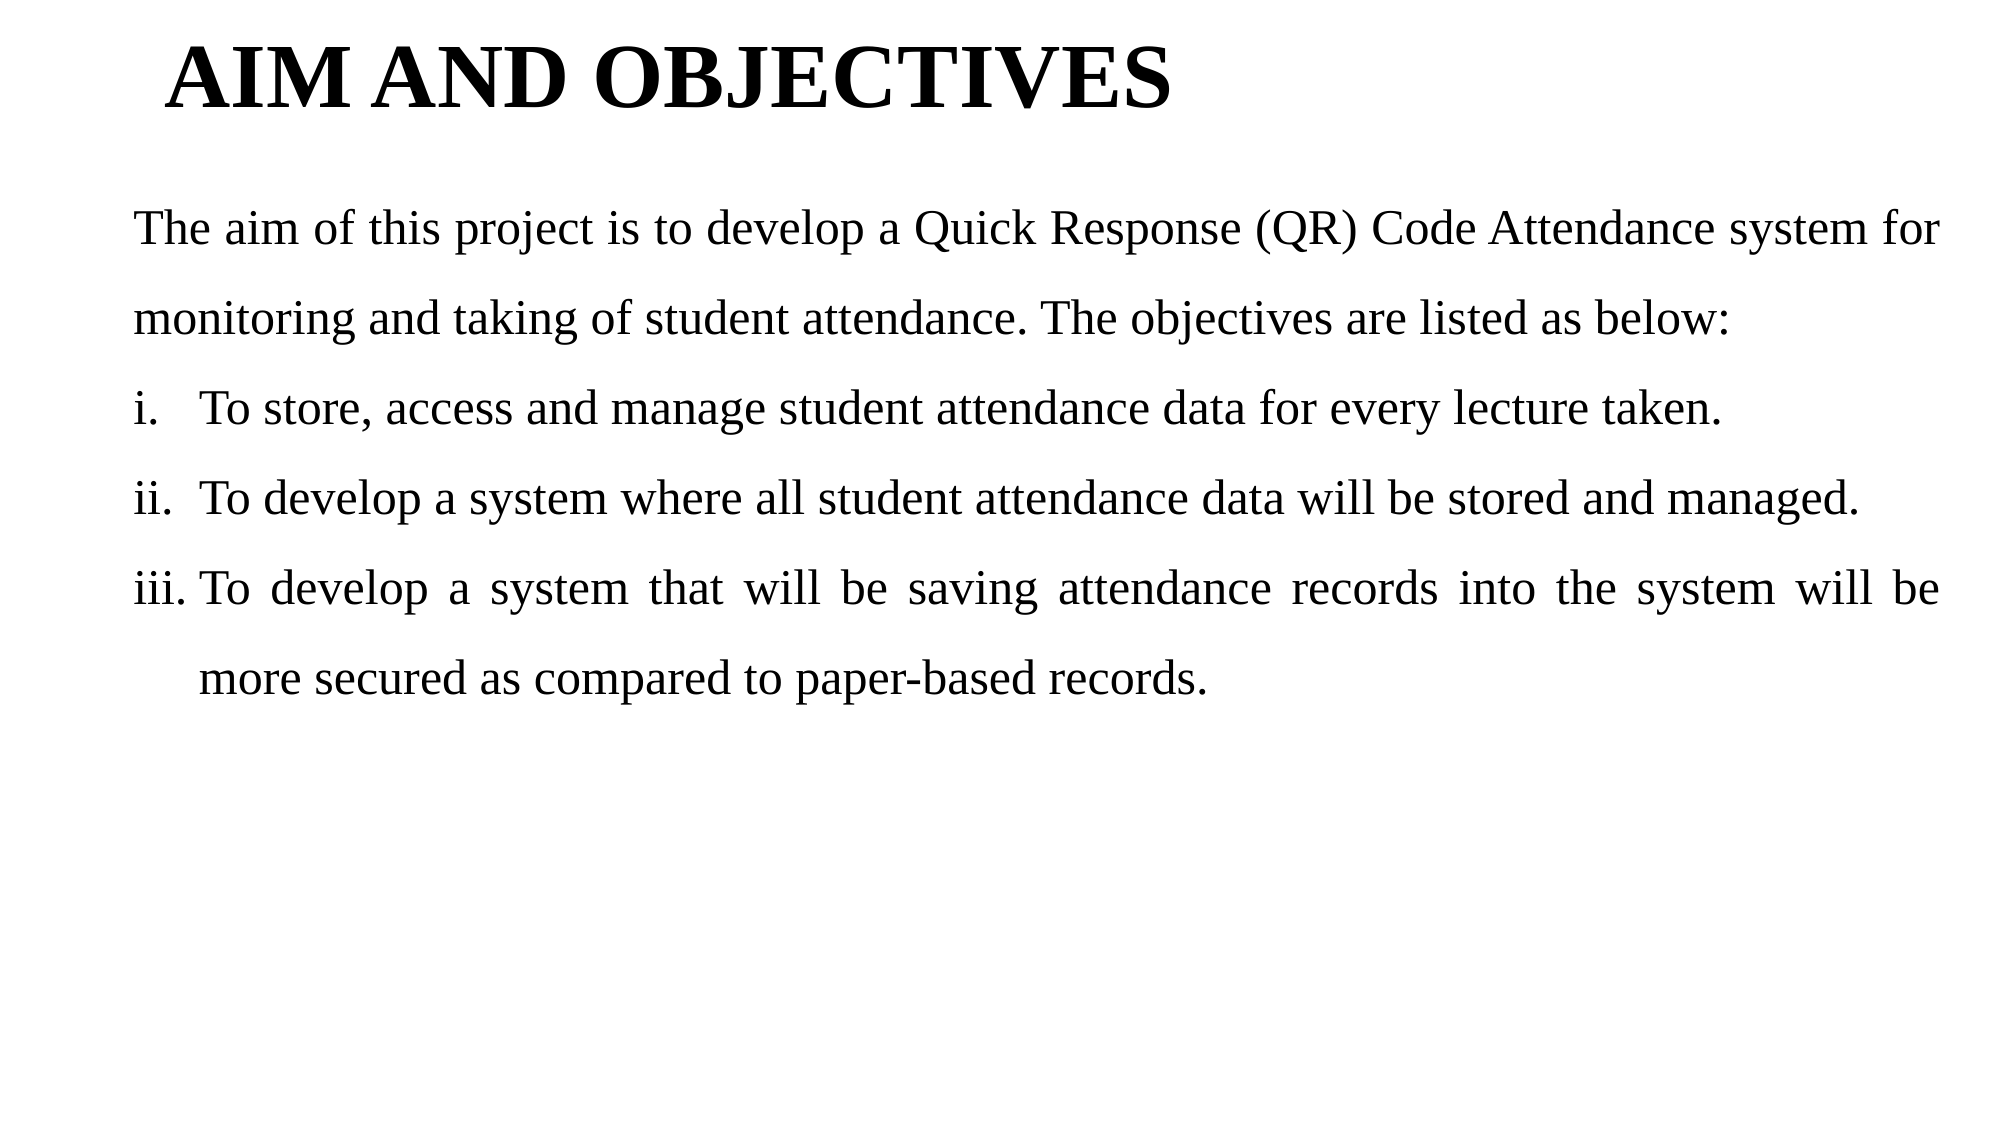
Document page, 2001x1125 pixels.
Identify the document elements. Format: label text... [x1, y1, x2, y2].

text_box The aim of this project is to develop a Quick Response (QR) Code Attendance system for monitoring and taking of student attendance. The objectives are listed as below: To store, access and manage student attendance data for every lecture taken. To develop a system where all student attendance data will be stored and managed. To develop a system that will be saving attendance records into the system will be more secured as compared to paper-based records. [118, 156, 1957, 712]
title AIM AND OBJECTIVES [149, 0, 1851, 156]
